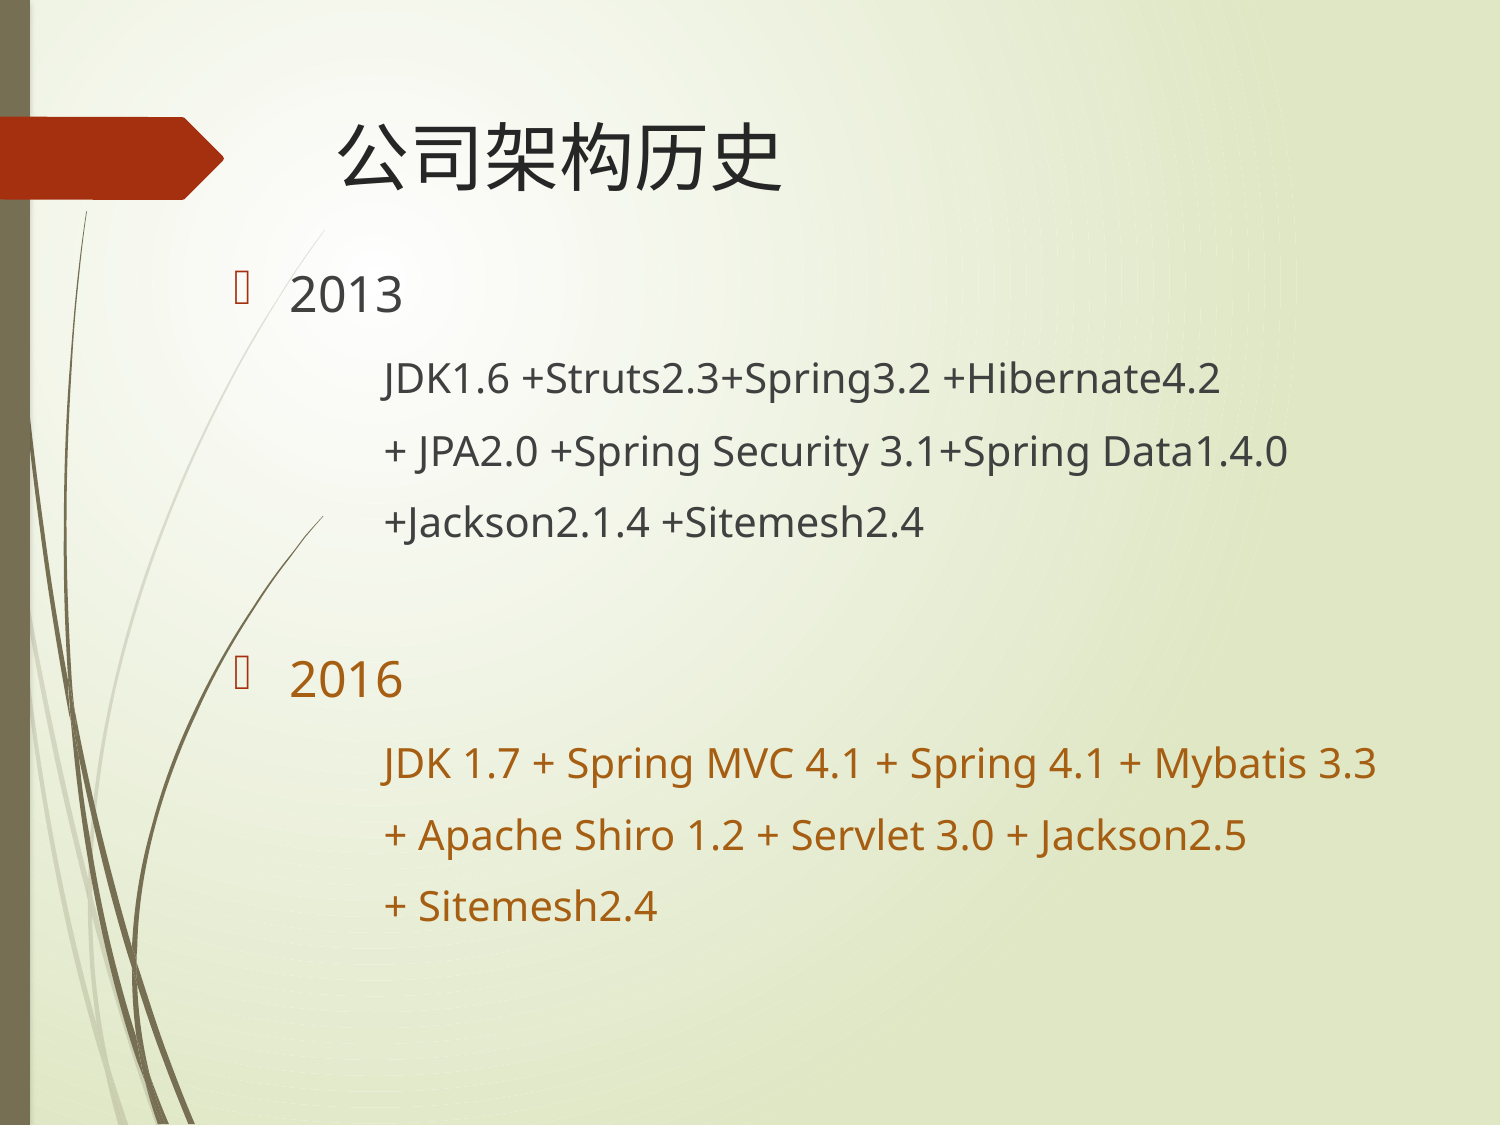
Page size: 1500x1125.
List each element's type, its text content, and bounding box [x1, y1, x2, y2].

title 公司架构历史 [319, 102, 1400, 209]
list 2013 JDK1.6 +Struts2.3+Spring3.2 +Hibernate4.2 + JPA2.0 +Spring Security 3.1+Spring Data1.4.0 +Jackson2.1.4 +Sitemesh2.4 2016 JDK 1.7 + Spring MVC 4.1 + Spring 4.1 + Mybatis 3.3 + Apache Shiro 1.2 + Servlet 3.0 + Jackson2.5 + Sitemesh2.4 [218, 255, 1417, 1047]
